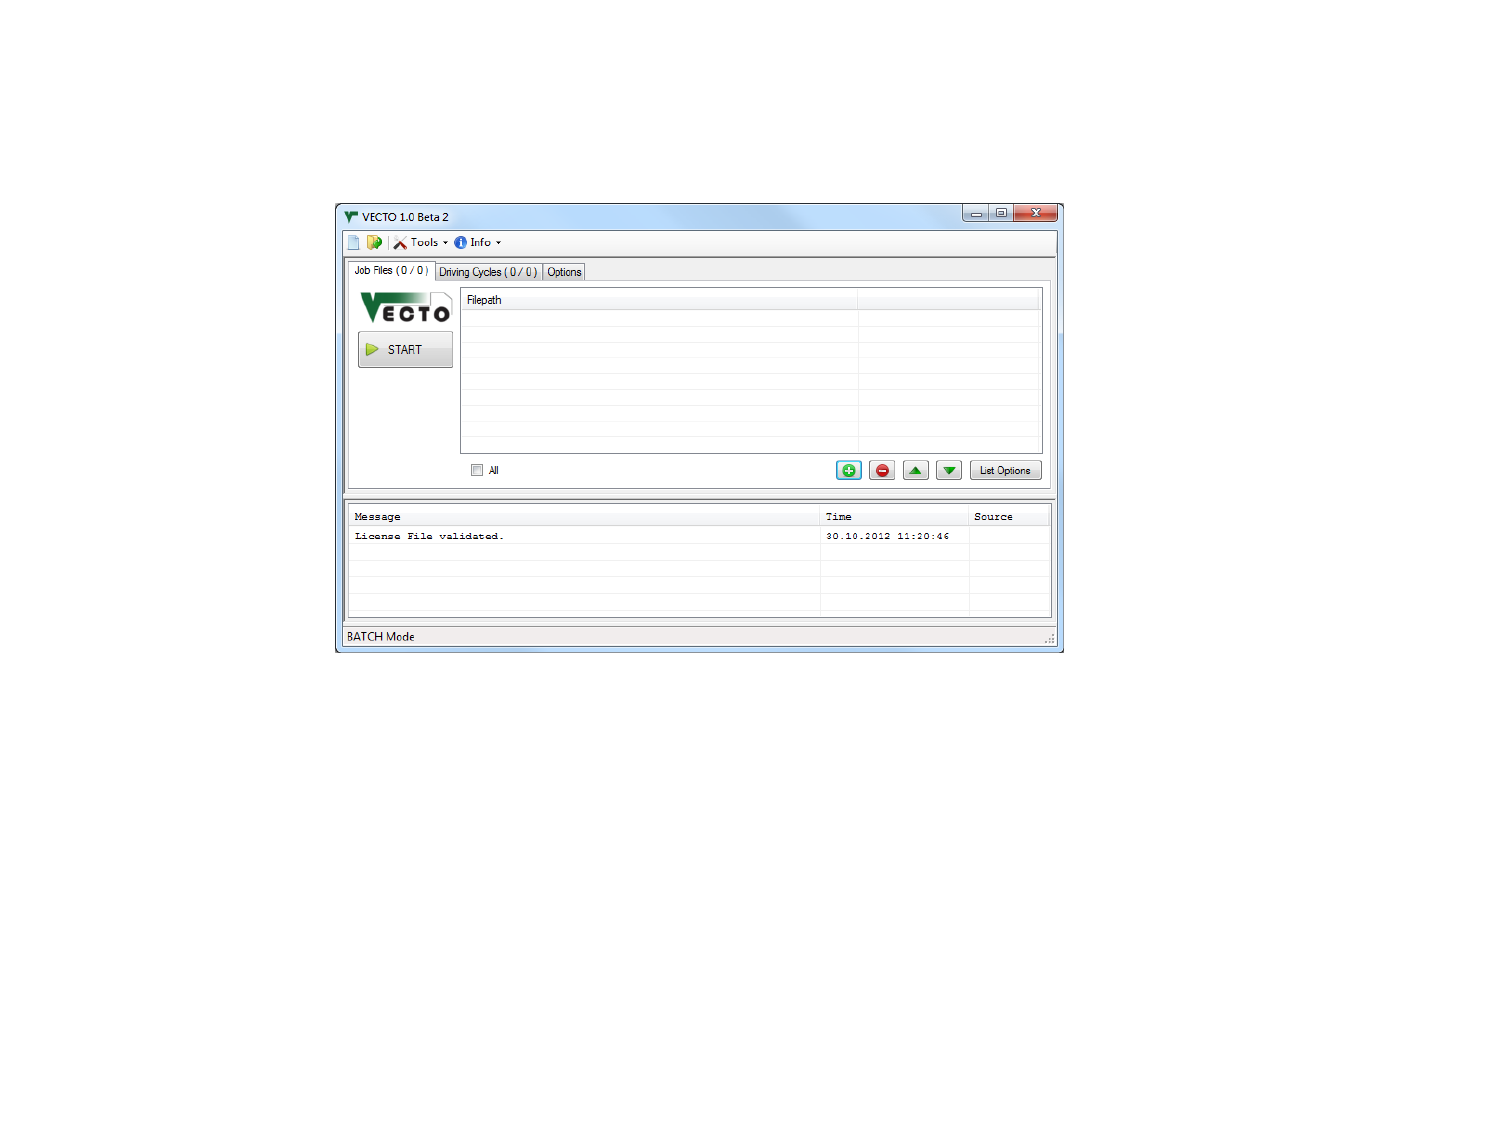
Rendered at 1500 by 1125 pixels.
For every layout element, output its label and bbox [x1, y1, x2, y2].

picture [335, 203, 1064, 654]
